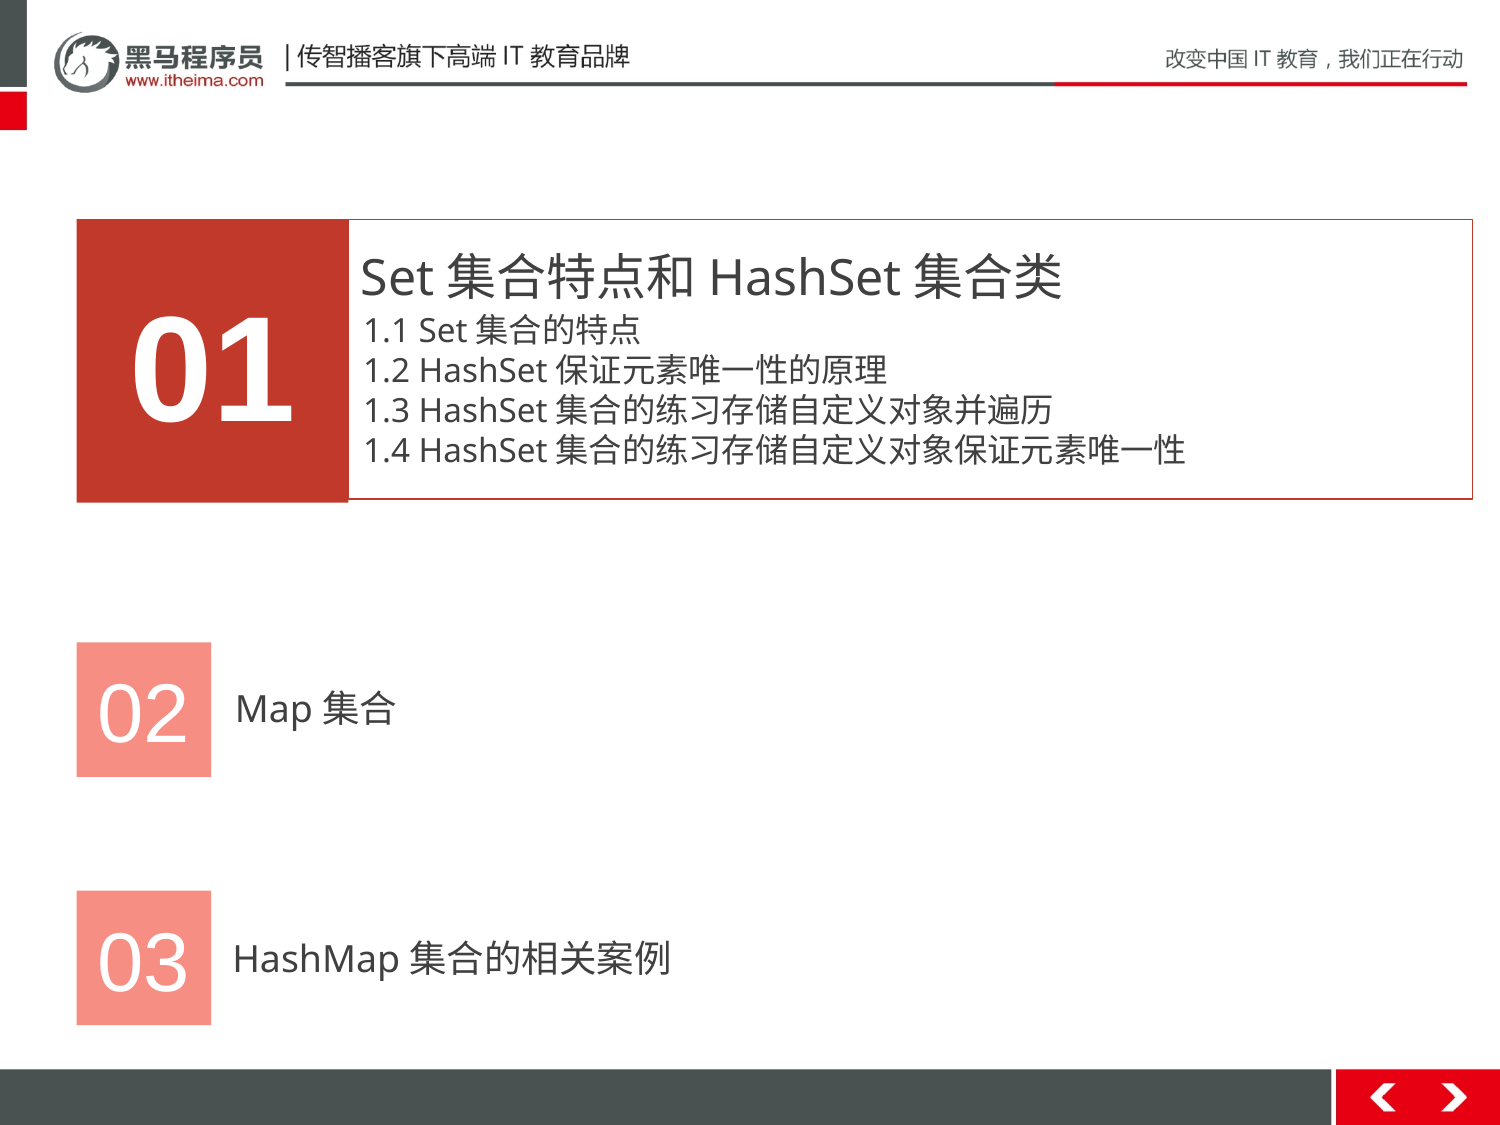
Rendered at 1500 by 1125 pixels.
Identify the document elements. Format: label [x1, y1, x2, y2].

text_box [76, 218, 1500, 503]
text_box [76, 642, 412, 778]
picture [0, 0, 1500, 1125]
text_box [76, 890, 689, 1026]
